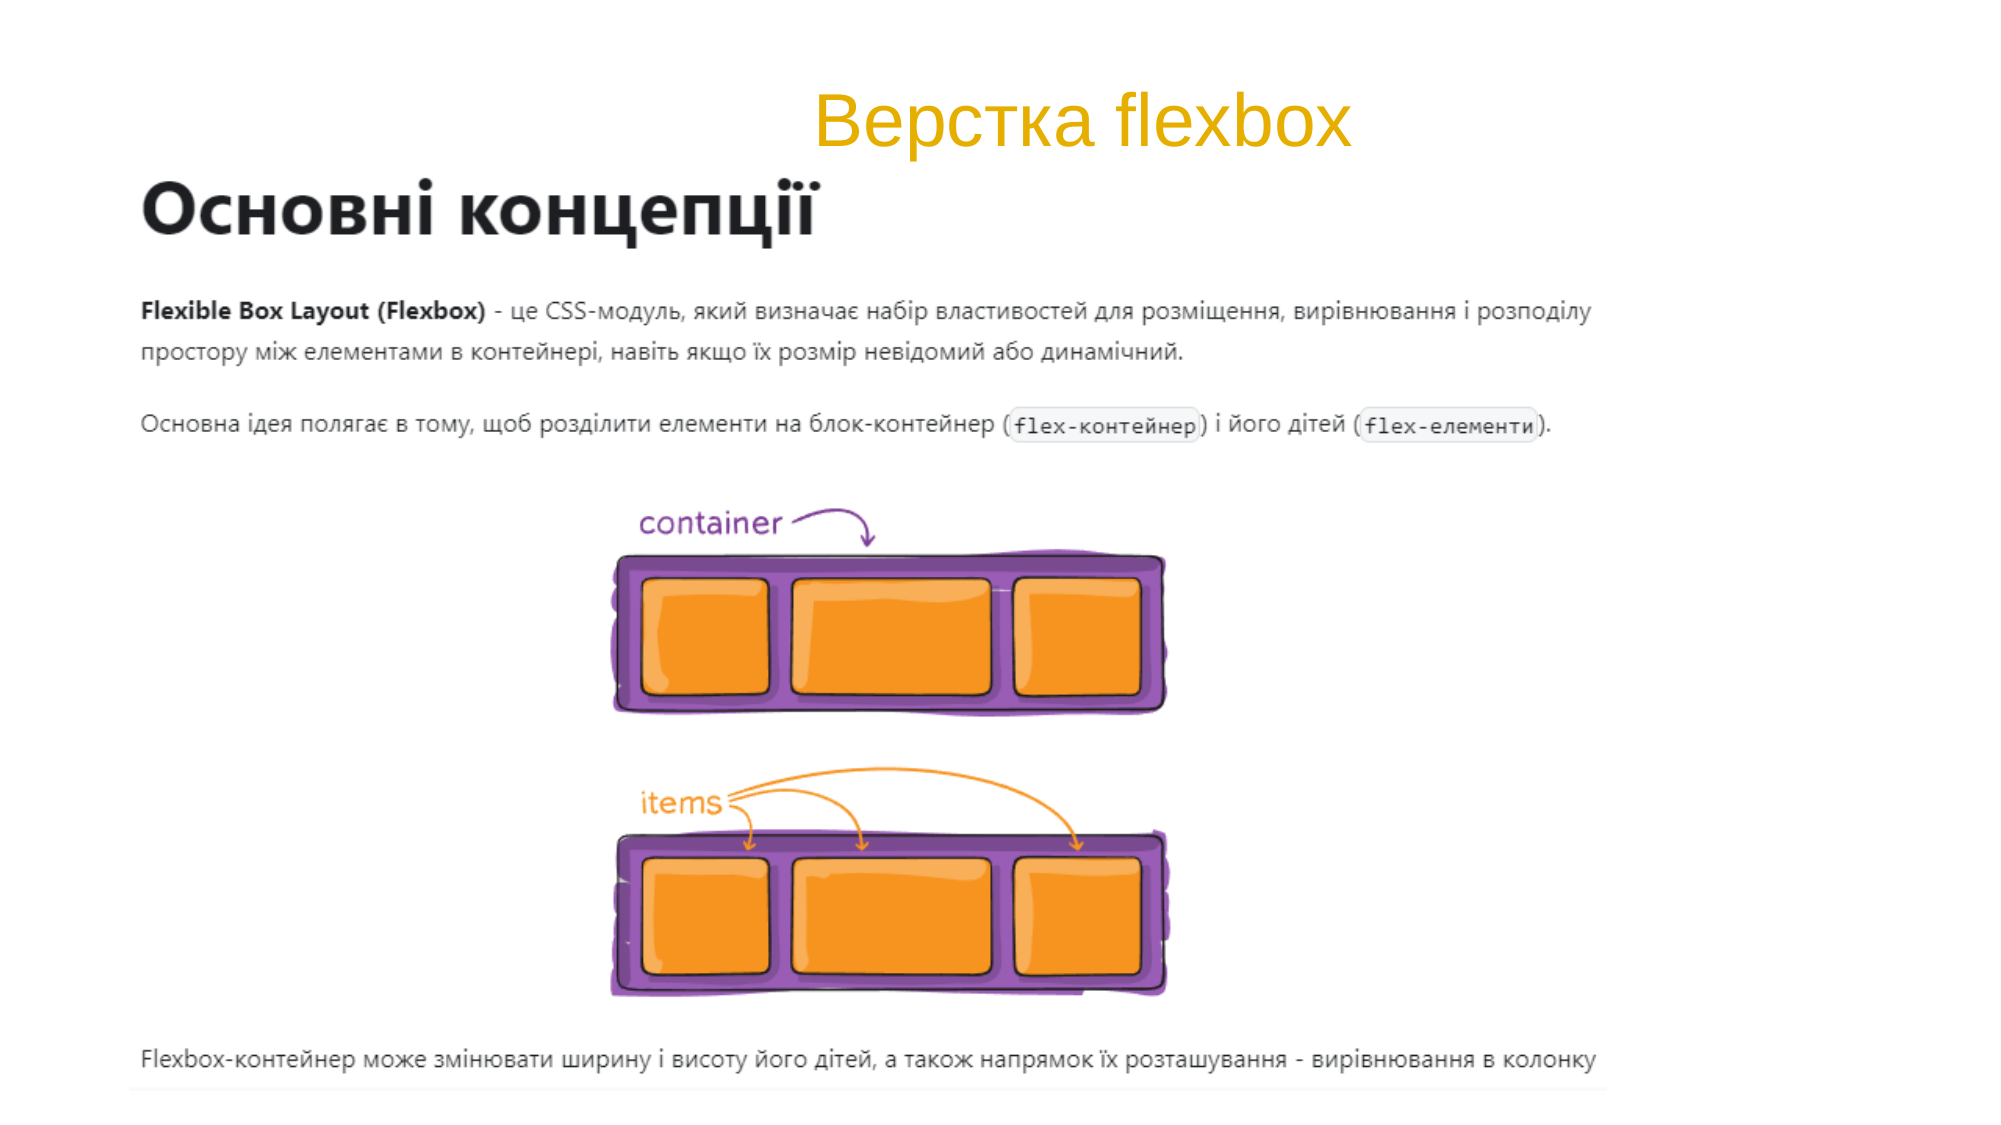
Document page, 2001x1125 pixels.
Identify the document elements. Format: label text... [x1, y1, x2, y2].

picture [129, 169, 1607, 1091]
text_box Верстка flexbox [798, 63, 1473, 168]
